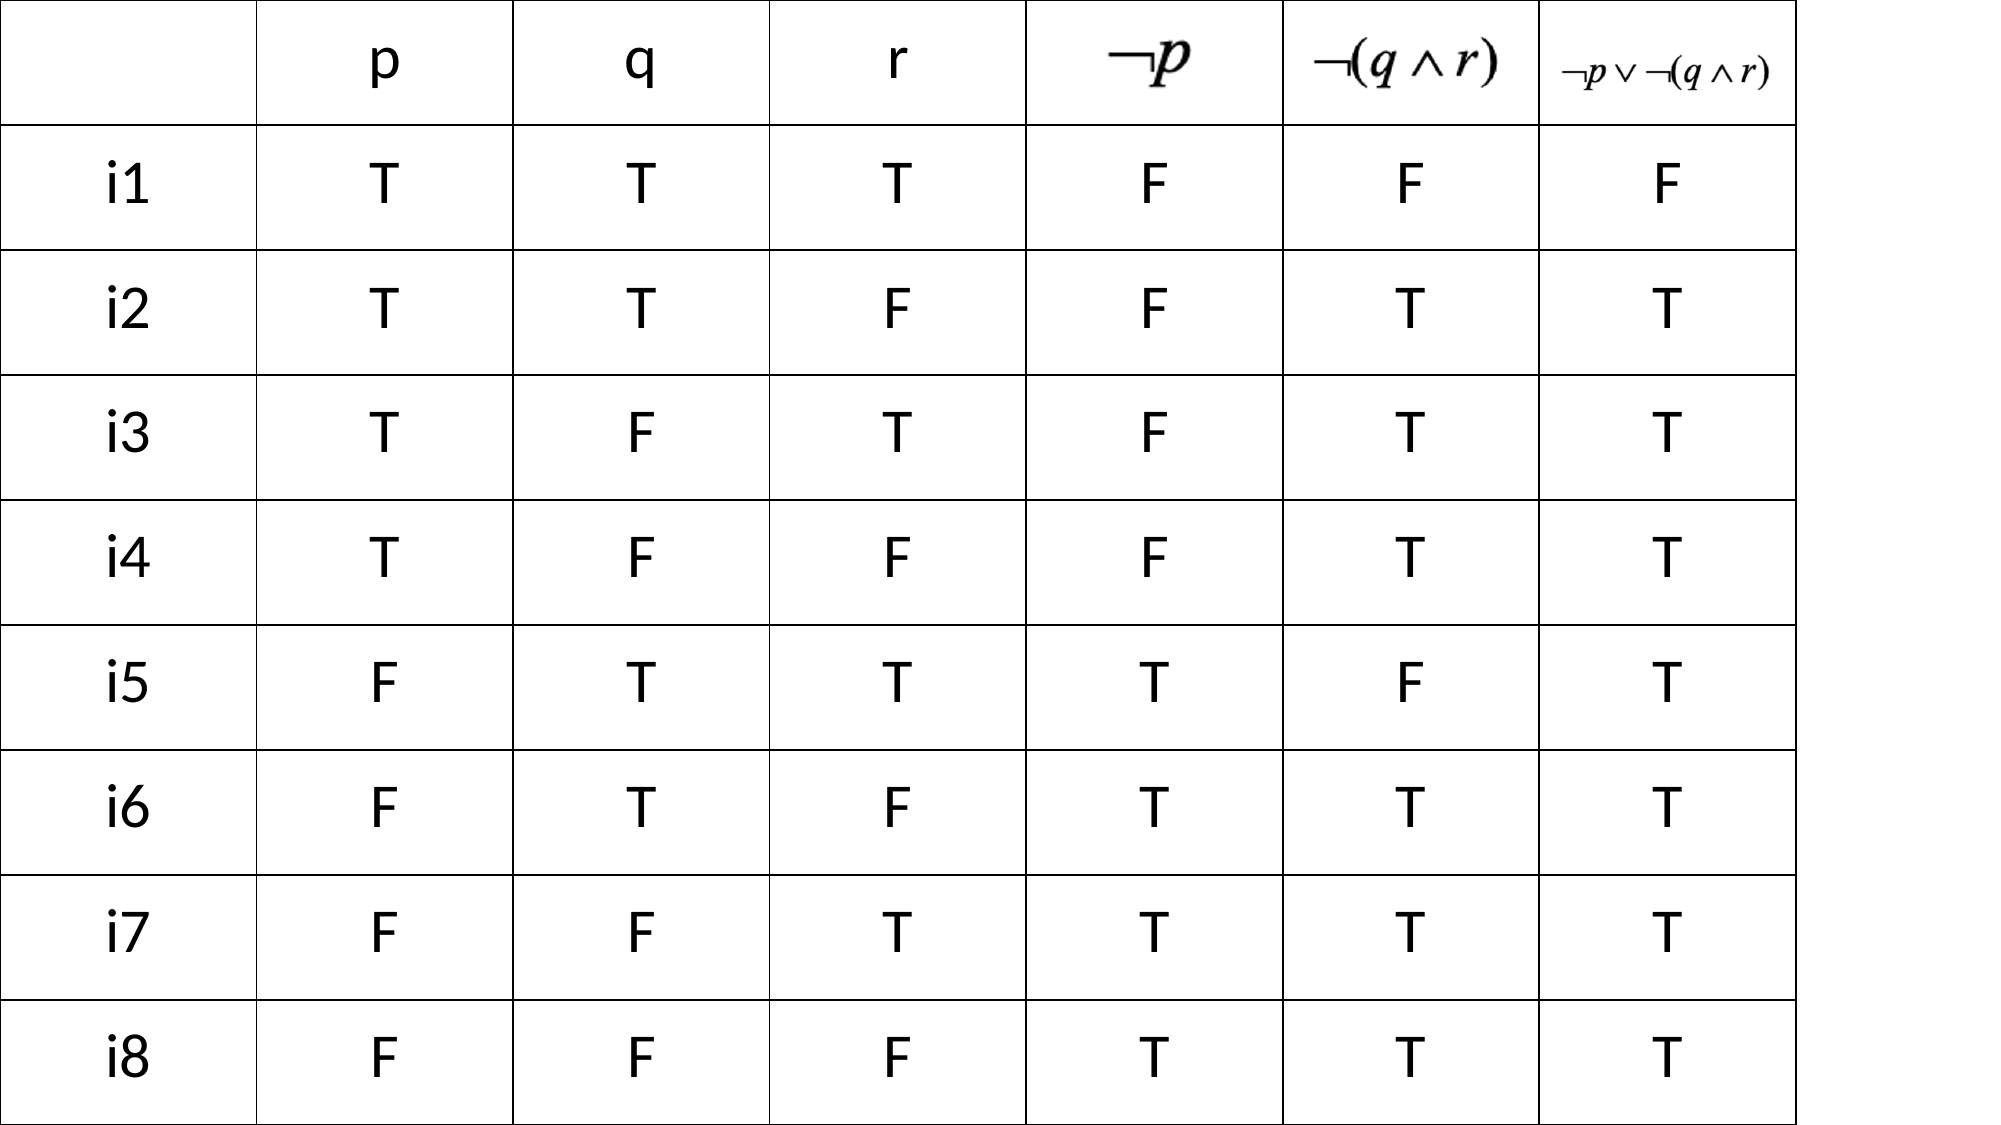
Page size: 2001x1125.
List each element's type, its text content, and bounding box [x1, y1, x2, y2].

table_cell F [770, 751, 1025, 874]
picture [1307, 28, 1508, 100]
table_cell i7 [1, 876, 256, 999]
table_cell F [770, 501, 1025, 624]
table_cell T [514, 751, 769, 874]
table_cell T [1540, 876, 1795, 999]
table_cell F [514, 1001, 769, 1124]
table_cell T [514, 126, 769, 249]
table_cell T [257, 251, 512, 374]
table_cell F [257, 1001, 512, 1124]
table_cell T [514, 626, 769, 749]
table_cell F [514, 376, 769, 499]
table_cell T [1284, 1001, 1538, 1124]
table_cell F [1027, 376, 1282, 499]
table_cell T [1284, 501, 1538, 624]
table_cell T [1540, 751, 1795, 874]
table_cell T [1027, 626, 1282, 749]
table_cell T [1540, 251, 1795, 374]
table_cell F [770, 1001, 1025, 1124]
table_cell T [770, 376, 1025, 499]
table_cell i2 [1, 251, 256, 374]
table_cell i3 [1, 376, 256, 499]
table_cell T [1284, 751, 1538, 874]
table_header p [257, 1, 512, 124]
table_cell F [514, 501, 769, 624]
table_cell T [514, 251, 769, 374]
table_cell F [770, 251, 1025, 374]
picture [1103, 28, 1205, 100]
table_cell i6 [1, 751, 256, 874]
table_cell T [1284, 251, 1538, 374]
table_cell T [1284, 876, 1538, 999]
table_header [1027, 1, 1282, 124]
table_cell i4 [1, 501, 256, 624]
table_cell i5 [1, 626, 256, 749]
table_header [1284, 1, 1538, 124]
table_cell T [257, 501, 512, 624]
table_cell T [257, 376, 512, 499]
table_header [1, 1, 256, 124]
table_cell T [770, 626, 1025, 749]
table_cell T [257, 126, 512, 249]
table_cell T [1540, 501, 1795, 624]
table_cell T [1540, 376, 1795, 499]
table_cell T [1027, 1001, 1282, 1124]
table_cell i1 [1, 126, 256, 249]
table_cell F [1284, 126, 1538, 249]
table_cell T [1027, 876, 1282, 999]
table_cell T [1540, 1001, 1795, 1124]
table_header r [770, 1, 1025, 124]
table_cell F [1284, 626, 1538, 749]
table_cell F [1027, 126, 1282, 249]
table_cell F [1027, 251, 1282, 374]
table_header q [514, 1, 769, 124]
table_cell F [257, 751, 512, 874]
picture [1557, 49, 1775, 101]
table_cell F [1540, 126, 1795, 249]
table_cell F [514, 876, 769, 999]
table_cell i8 [1, 1001, 256, 1124]
table_cell T [1540, 626, 1795, 749]
table_header [1540, 1, 1795, 124]
table_cell F [257, 626, 512, 749]
table_cell T [1027, 751, 1282, 874]
table_cell T [770, 876, 1025, 999]
table_cell T [770, 126, 1025, 249]
table_cell F [1027, 501, 1282, 624]
table_cell F [257, 876, 512, 999]
table_cell T [1284, 376, 1538, 499]
